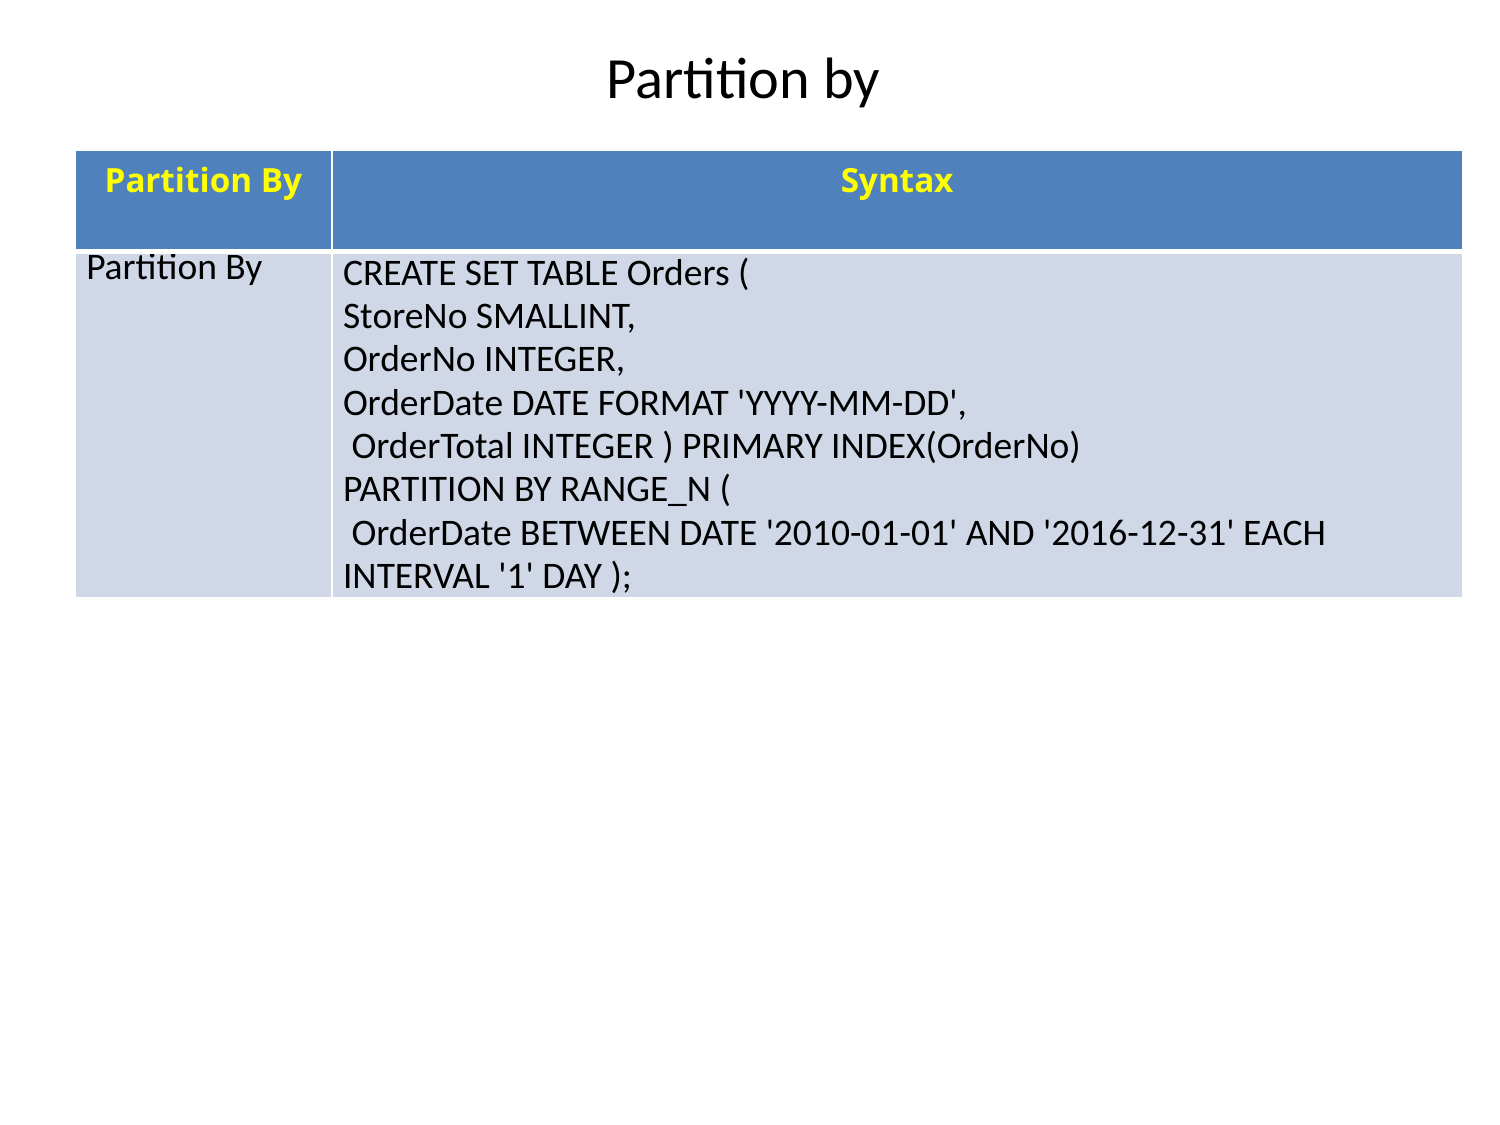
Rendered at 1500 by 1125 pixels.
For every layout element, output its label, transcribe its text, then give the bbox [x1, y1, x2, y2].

table_cell CREATE SET TABLE Orders ( StoreNo SMALLINT, OrderNo INTEGER, OrderDate DATE FORMAT 'YYYY-MM-DD', OrderTotal INTEGER ) PRIMARY INDEX(OrderNo) PARTITION BY RANGE_N ( OrderDate BETWEEN DATE '2010-01-01' AND '2016-12-31' EACH INTERVAL '1' DAY ); [333, 254, 1462, 597]
table_header Partition By [76, 151, 331, 249]
table_header Syntax [333, 151, 1462, 249]
title Partition by [75, 24, 1425, 125]
table_cell Partition By [76, 254, 331, 597]
